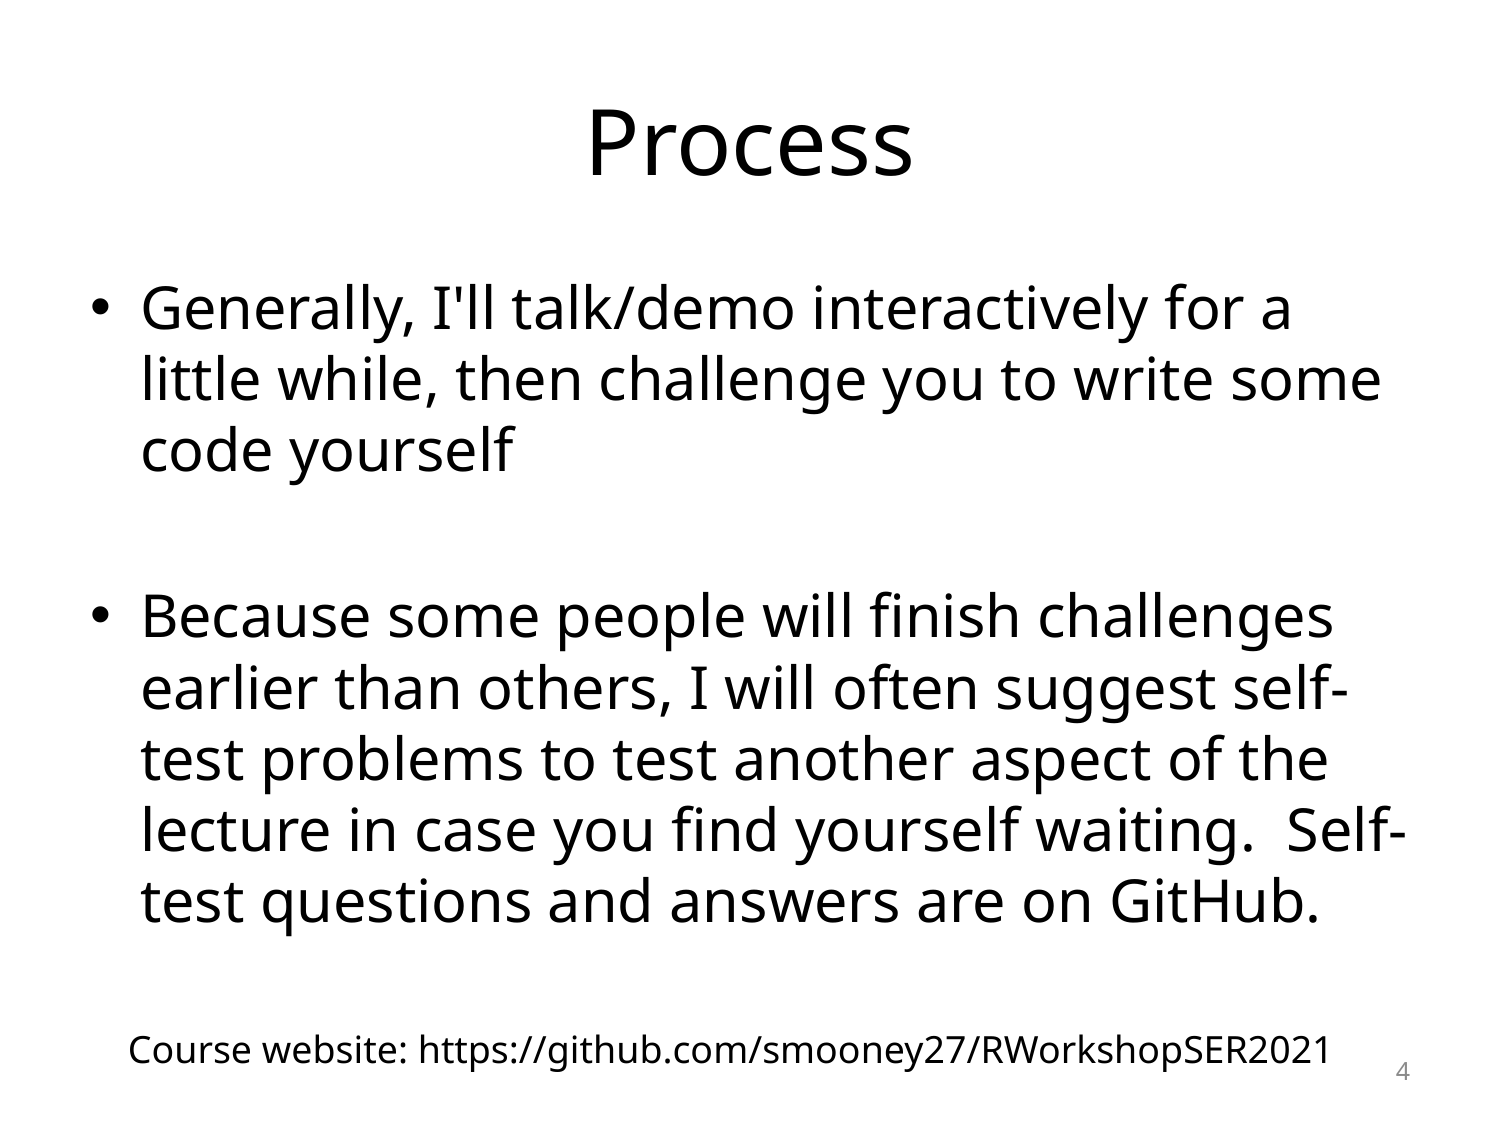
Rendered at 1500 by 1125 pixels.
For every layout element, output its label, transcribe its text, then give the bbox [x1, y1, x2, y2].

text_box Course website: https://github.com/smooney27/RWorkshopSER2021 [75, 1018, 1388, 1079]
list Generally, I'll talk/demo interactively for a little while, then challenge you to write some code yourself Because some people will finish challenges earlier than others, I will often suggest self-test problems to test another aspect of the lecture in case you find yourself waiting. Self-test questions and answers are on GitHub. [75, 262, 1425, 1005]
title Process [75, 45, 1425, 233]
slide_number 4 [1074, 1042, 1425, 1103]
